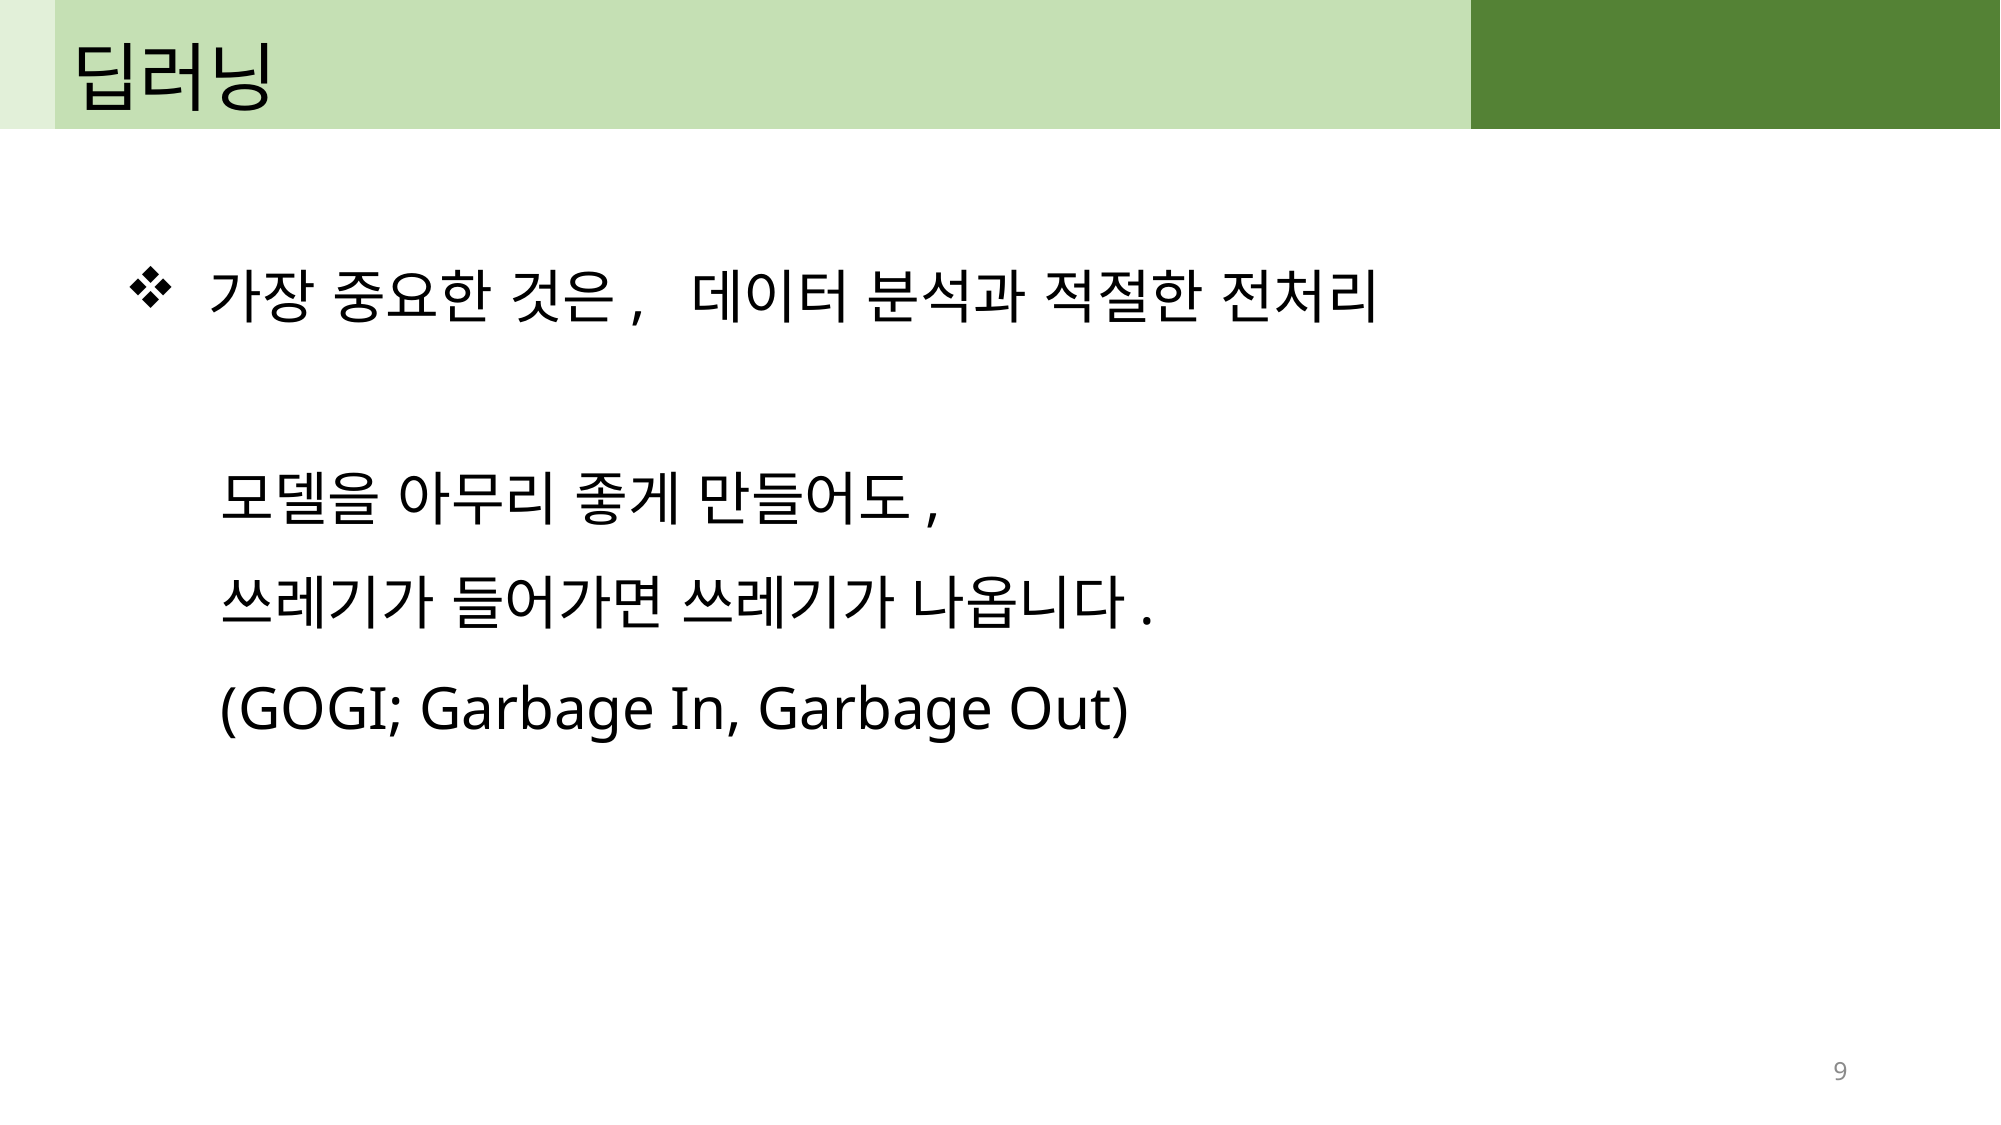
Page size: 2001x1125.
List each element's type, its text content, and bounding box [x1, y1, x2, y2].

text_box 모델을 아무리 좋게 만들어도, 쓰레기가 들어가면 쓰레기가 나옵니다. (GOGI; Garbage In, Garbage Out) [206, 419, 1171, 749]
text_box [0, 0, 55, 129]
text_box 가장 중요한 것은, 데이터 분석과 적절한 전처리 [109, 252, 1396, 338]
slide_number 9 [1412, 1042, 1863, 1103]
text_box 딥러닝 [55, 0, 1471, 129]
text_box [1471, 0, 2000, 129]
